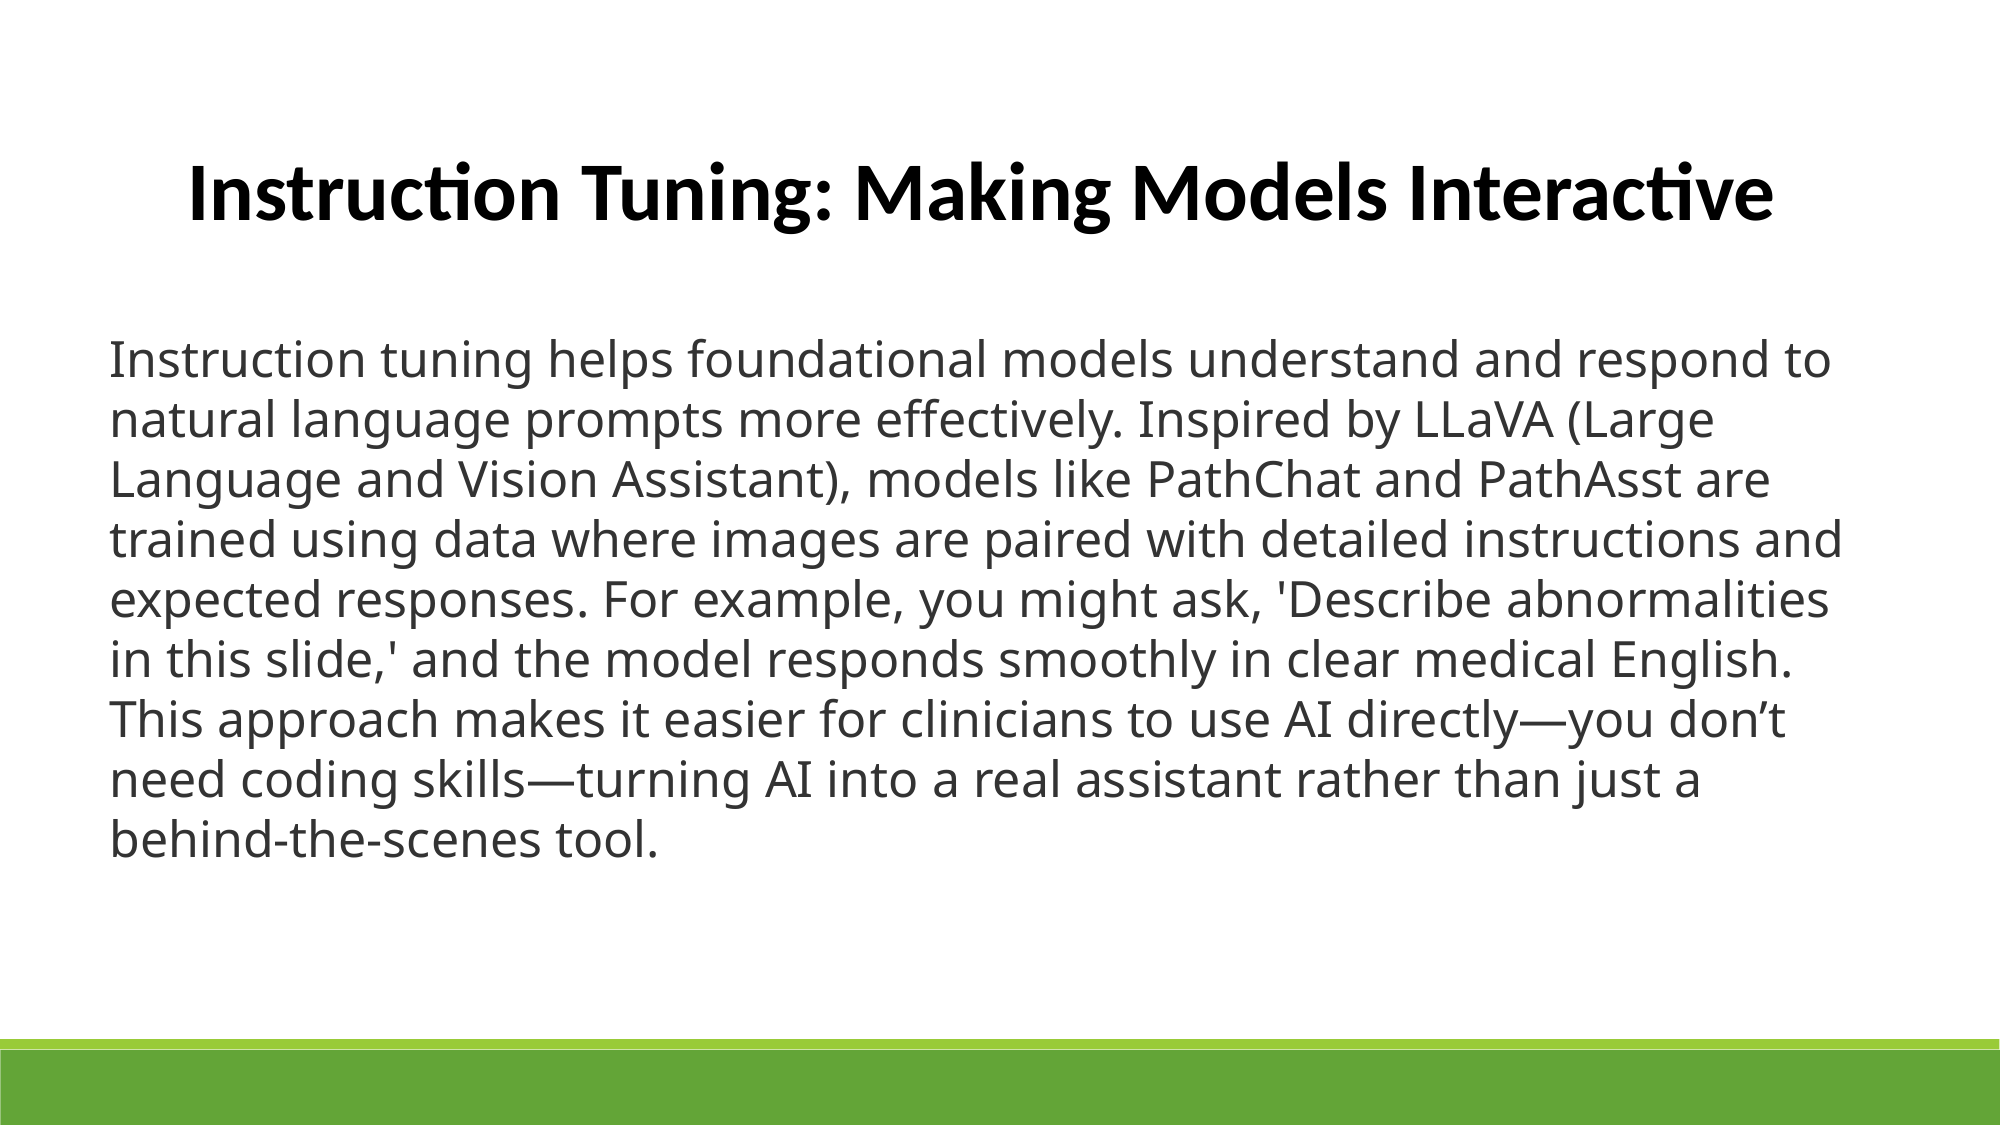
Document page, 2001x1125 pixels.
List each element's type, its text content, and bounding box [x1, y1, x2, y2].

text_box Instruction Tuning: Making Models Interactive Instruction tuning helps foundational models understand and respond to natural language prompts more effectively. Inspired by LLaVA (Large Language and Vision Assistant), models like PathChat and PathAsst are trained using data where images are paired with detailed instructions and expected responses. For example, you might ask, 'Describe abnormalities in this slide,' and the model responds smoothly in clear medical English. This approach makes it easier for clinicians to use AI directly—you don’t need coding skills—turning AI into a real assistant rather than just a behind-the-scenes tool. [94, 129, 1871, 875]
